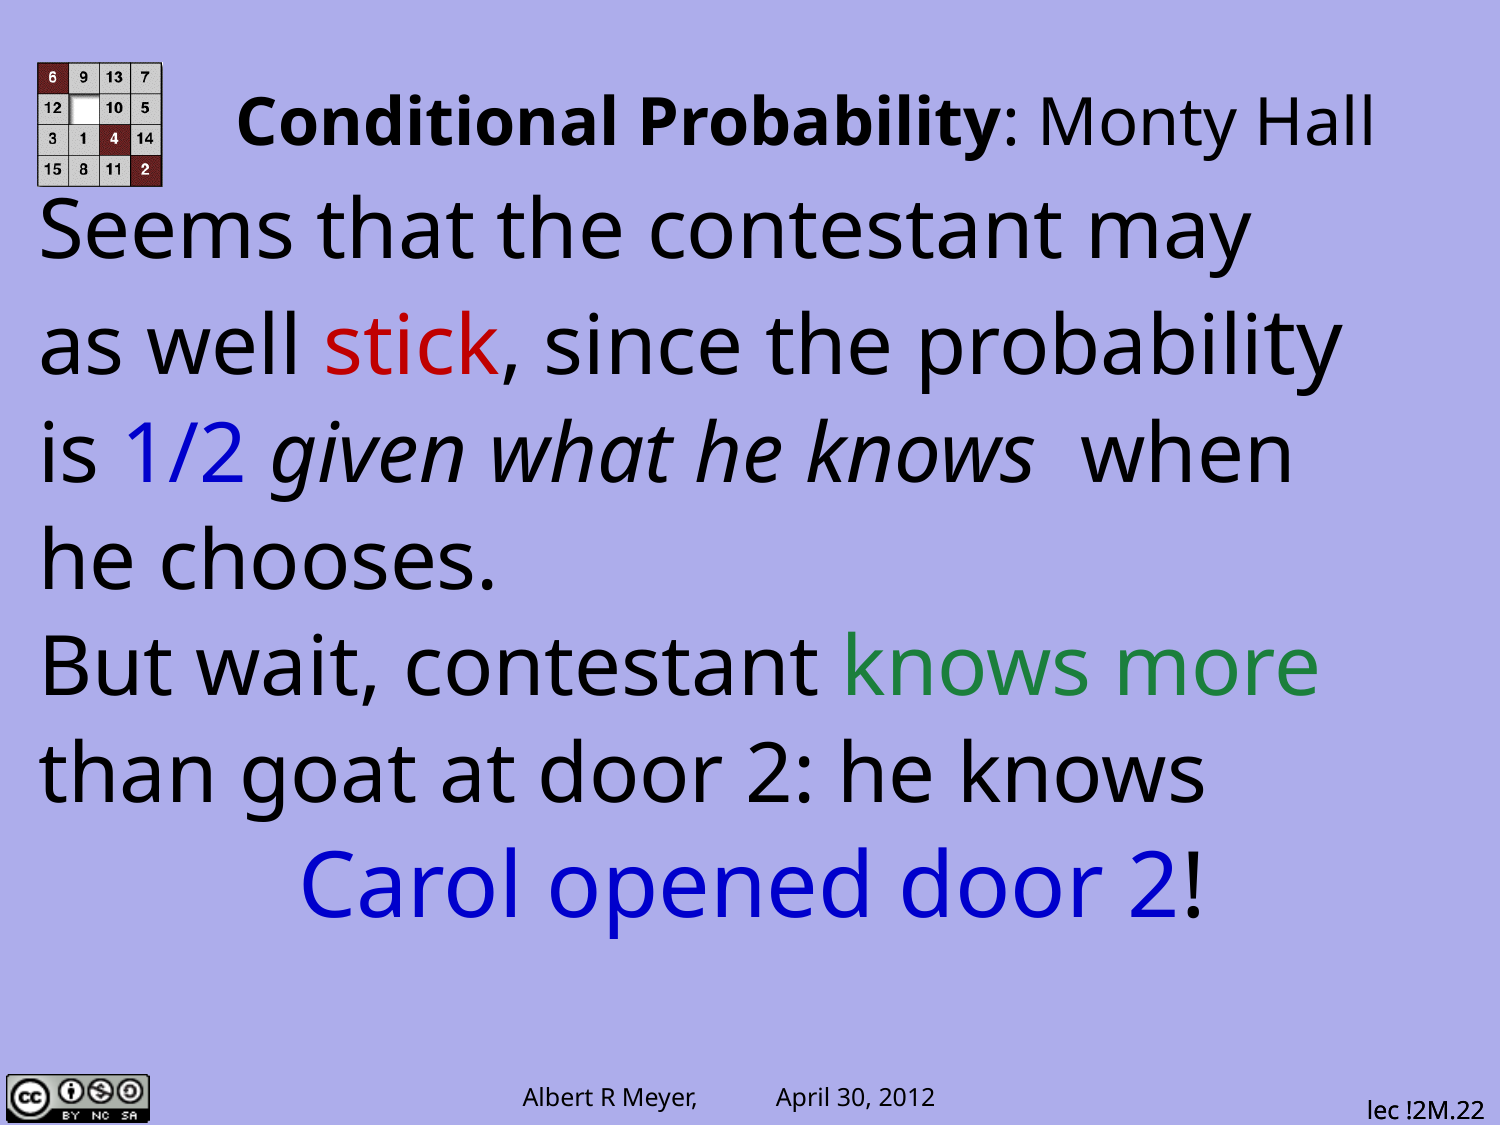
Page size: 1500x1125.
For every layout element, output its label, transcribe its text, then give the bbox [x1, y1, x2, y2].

picture [37, 62, 163, 179]
title Conditional Probability: Monty Hall [212, 37, 1401, 201]
text_box lec !2M.22 [1262, 1087, 1500, 1125]
picture [6, 1074, 150, 1123]
list Seems that the contestant may as well stick, since the probability is 1/2 given what he knows when he chooses. But wait, contestant knows more than goat at door 2: he knows Carol opened door 2! [22, 179, 1482, 1012]
